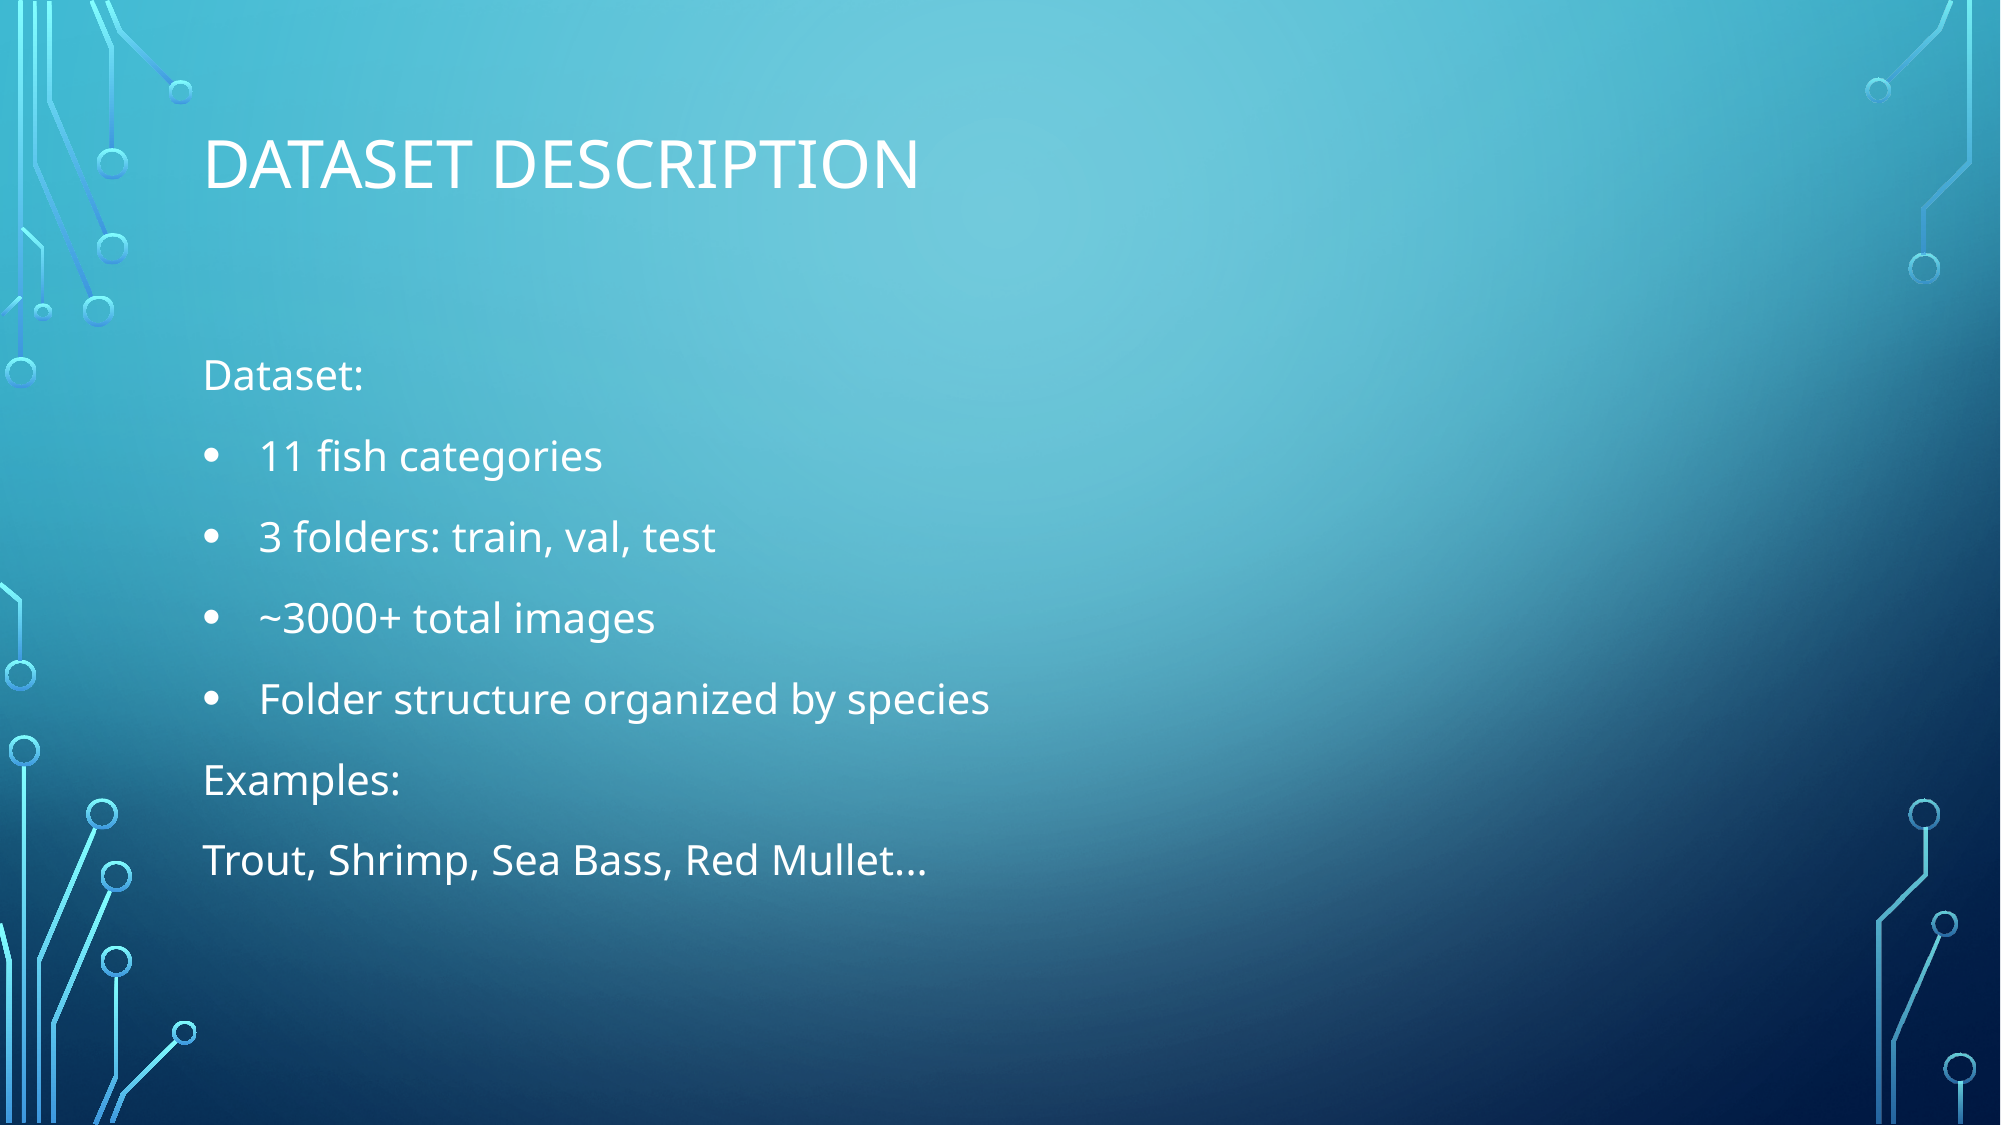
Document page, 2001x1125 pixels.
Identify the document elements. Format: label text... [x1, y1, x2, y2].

list Dataset: 11 fish categories 3 folders: train, val, test ~3000+ total images Folder structure organized by species Examples: Trout, Shrimp, Sea Bass, Red Mullet... [187, 273, 1812, 950]
title Dataset Description [187, 99, 1813, 234]
